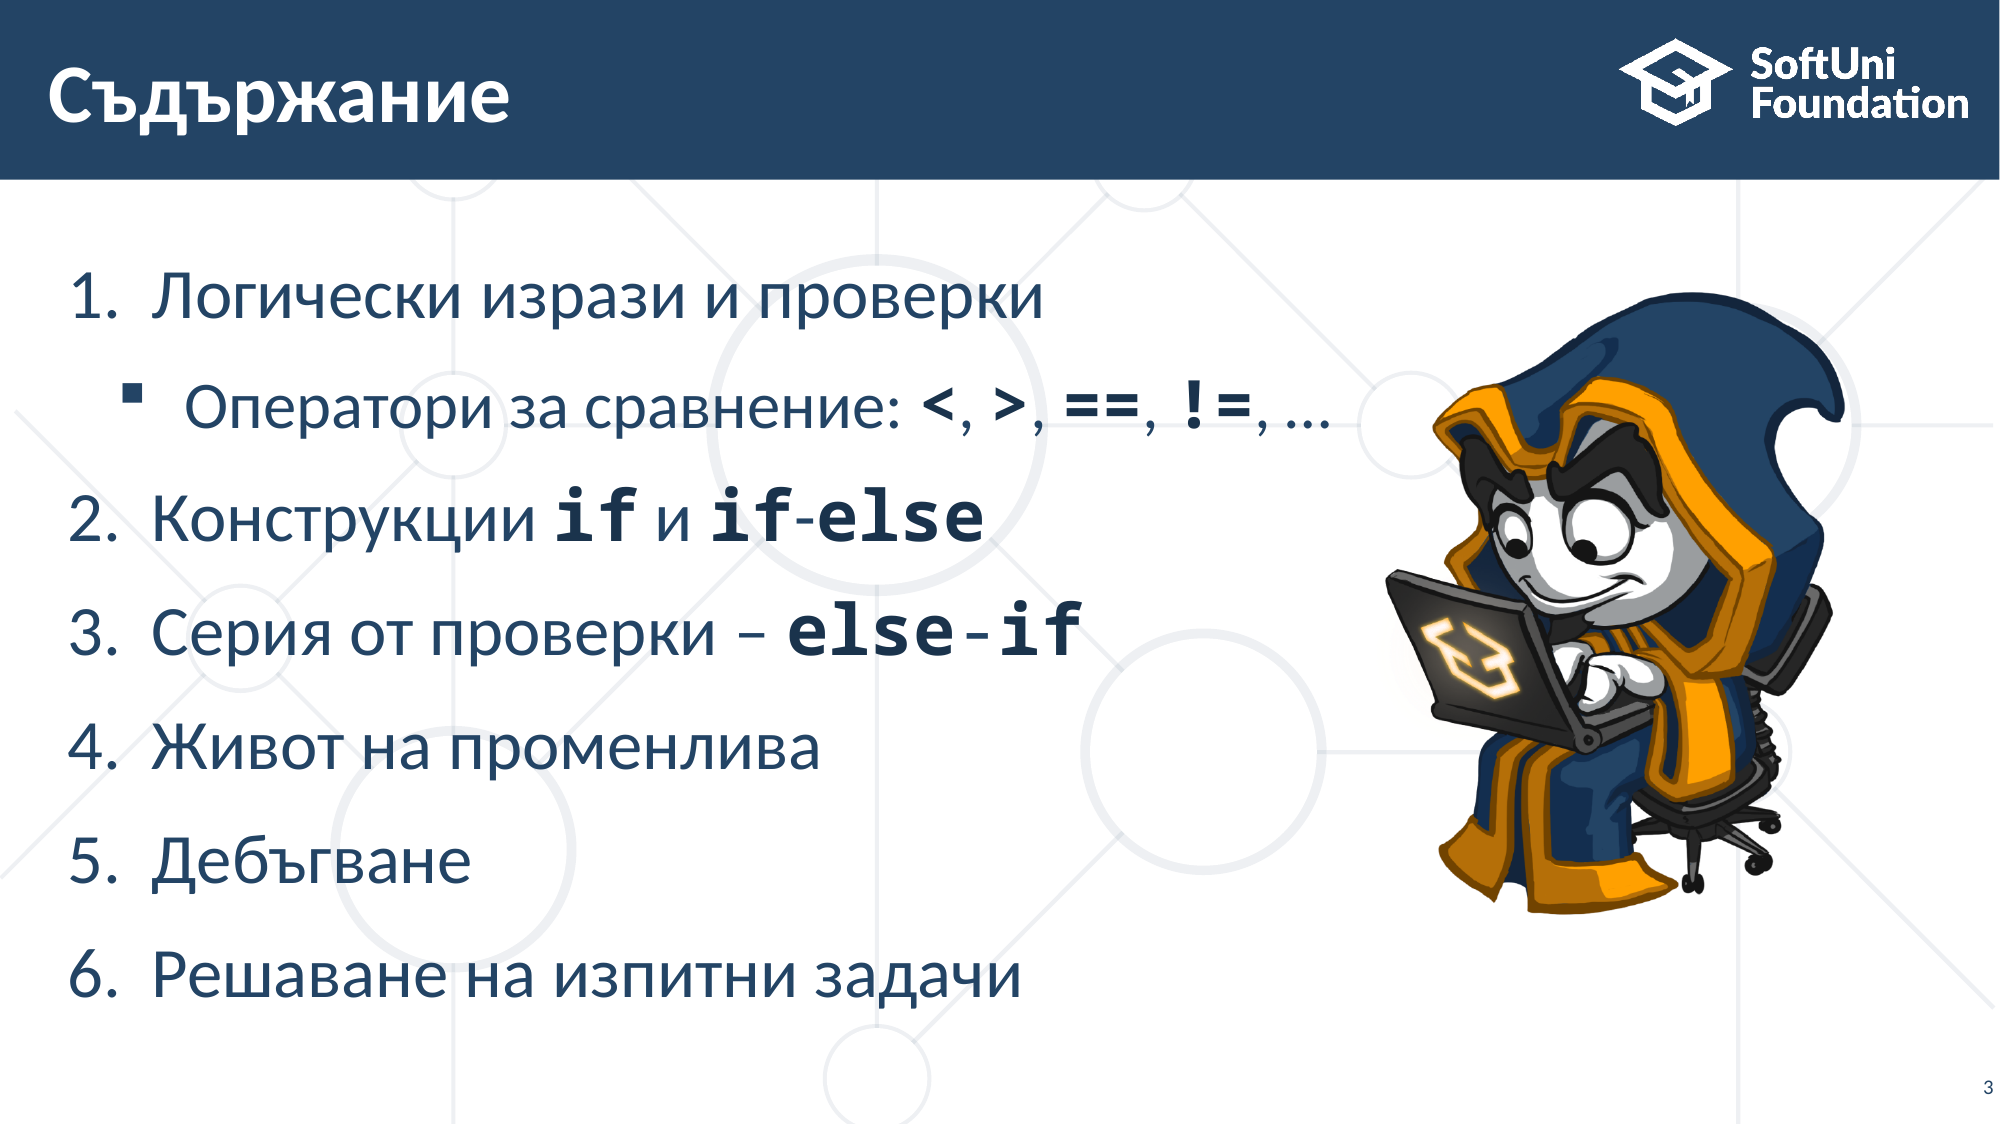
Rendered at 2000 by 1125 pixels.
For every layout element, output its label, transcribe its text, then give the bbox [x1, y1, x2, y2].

picture [1297, 231, 1884, 951]
title Съдържание [31, 16, 1591, 162]
picture [1618, 38, 1968, 126]
slide_number 3 [1929, 1070, 2000, 1103]
list Логически изрази и проверки Оператори за сравнение: <, >, ==, !=, … Конструкции if и if-else Серия от проверки – else-if Живот на променлива Дебъгване Решаване на изпитни задачи [49, 237, 1392, 1025]
